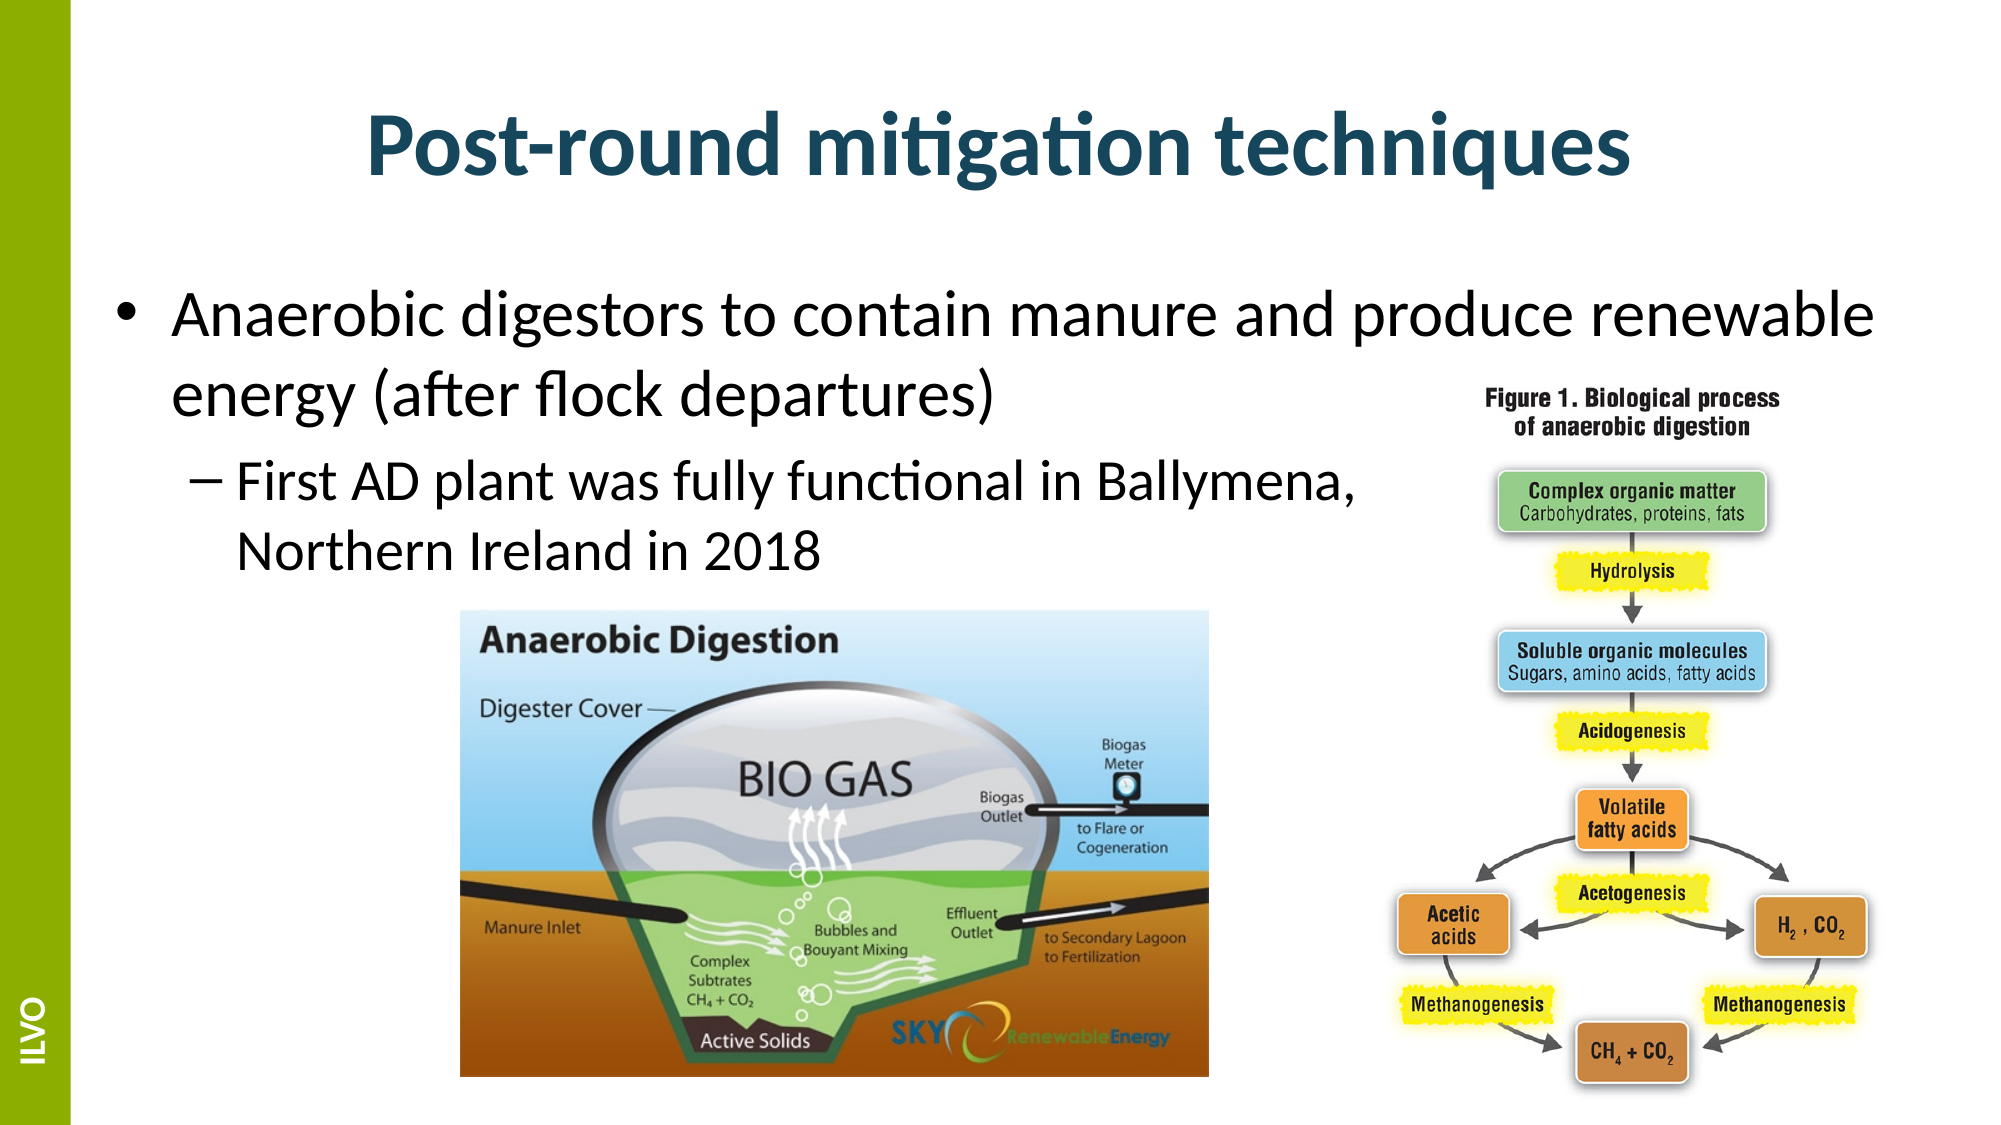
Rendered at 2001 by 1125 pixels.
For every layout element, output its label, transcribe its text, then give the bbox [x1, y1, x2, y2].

title Post-round mitigation techniques [99, 45, 1900, 233]
picture [1358, 366, 1901, 1125]
picture [460, 606, 1209, 1077]
list Anaerobic digestors to contain manure and produce renewable energy (after flock departures) First AD plant was fully functional in Ballymena, Northern Ireland in 2018 [99, 262, 1900, 1005]
